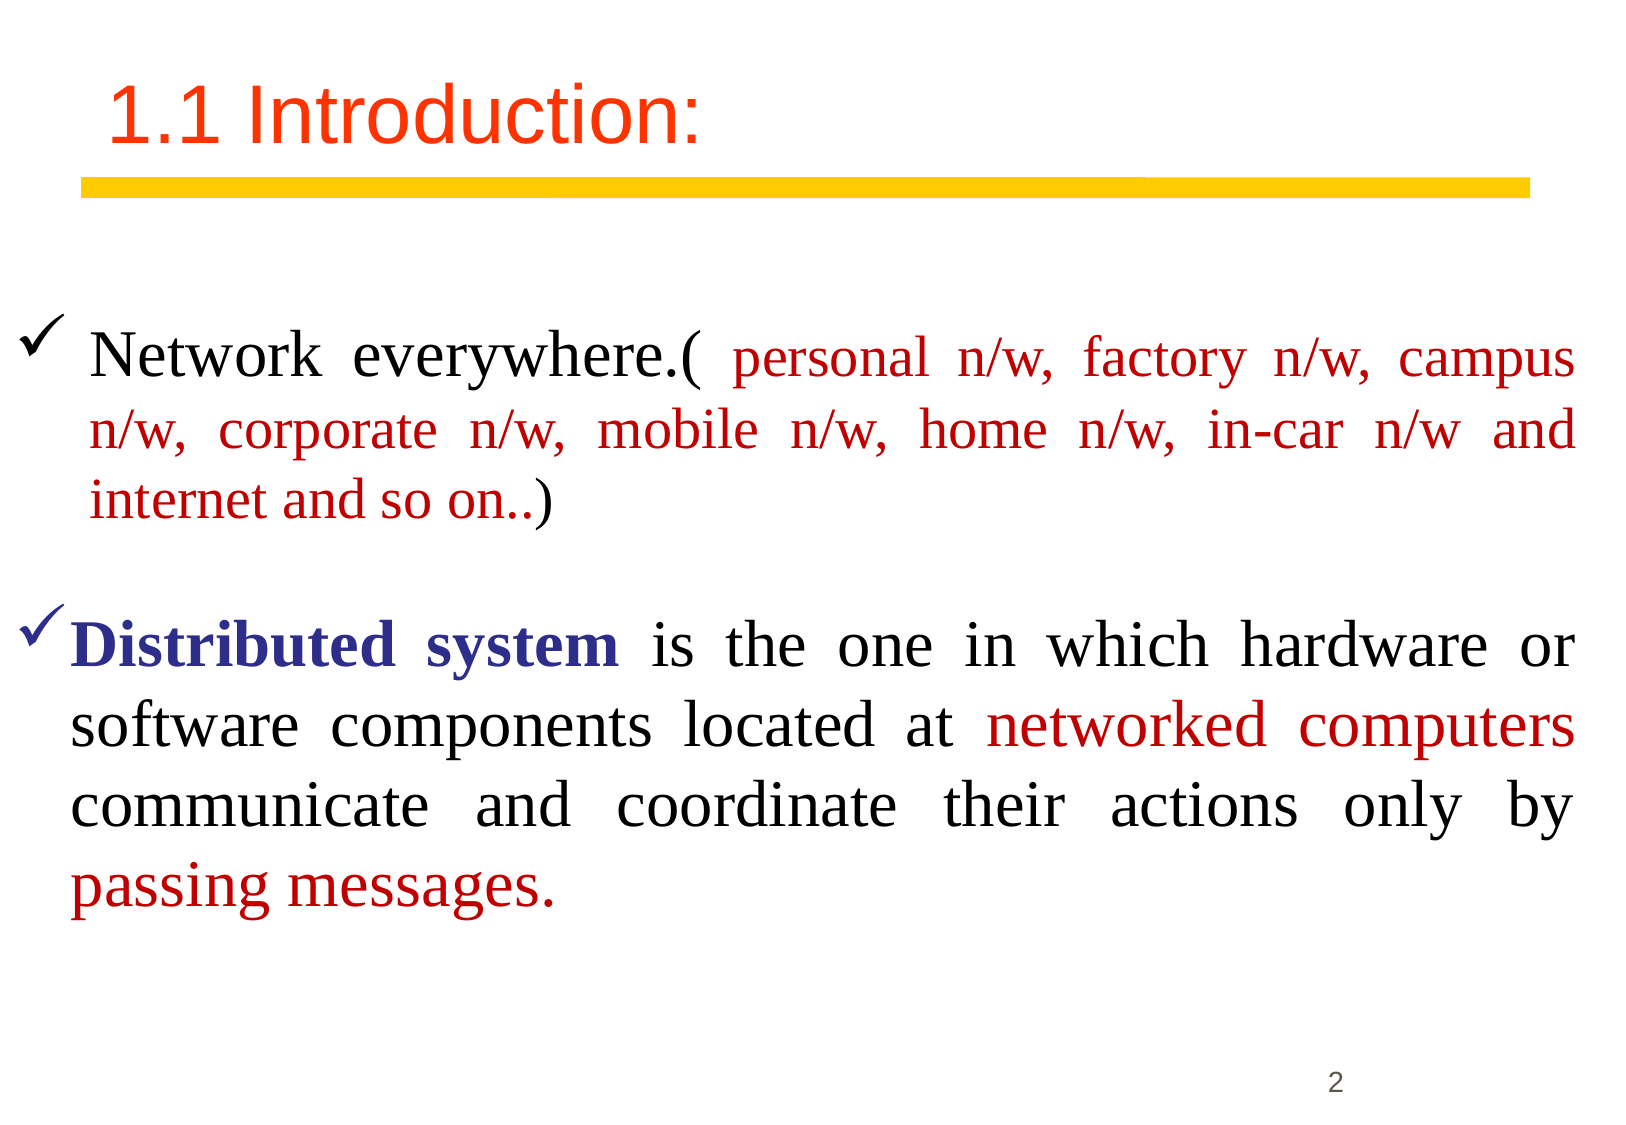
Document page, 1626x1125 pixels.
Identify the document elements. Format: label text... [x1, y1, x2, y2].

slide_number 2 [1310, 1056, 1362, 1107]
title 1.1 Introduction: [91, 30, 1253, 169]
text_box Network everywhere.( personal n/w, factory n/w, campus n/w, corporate n/w, mobile n/w, home n/w, in-car n/w and internet and so on..) Distributed system is the one in which hardware or software components located at networked computers communicate and coordinate their actions only by passing messages. [0, 302, 1592, 928]
